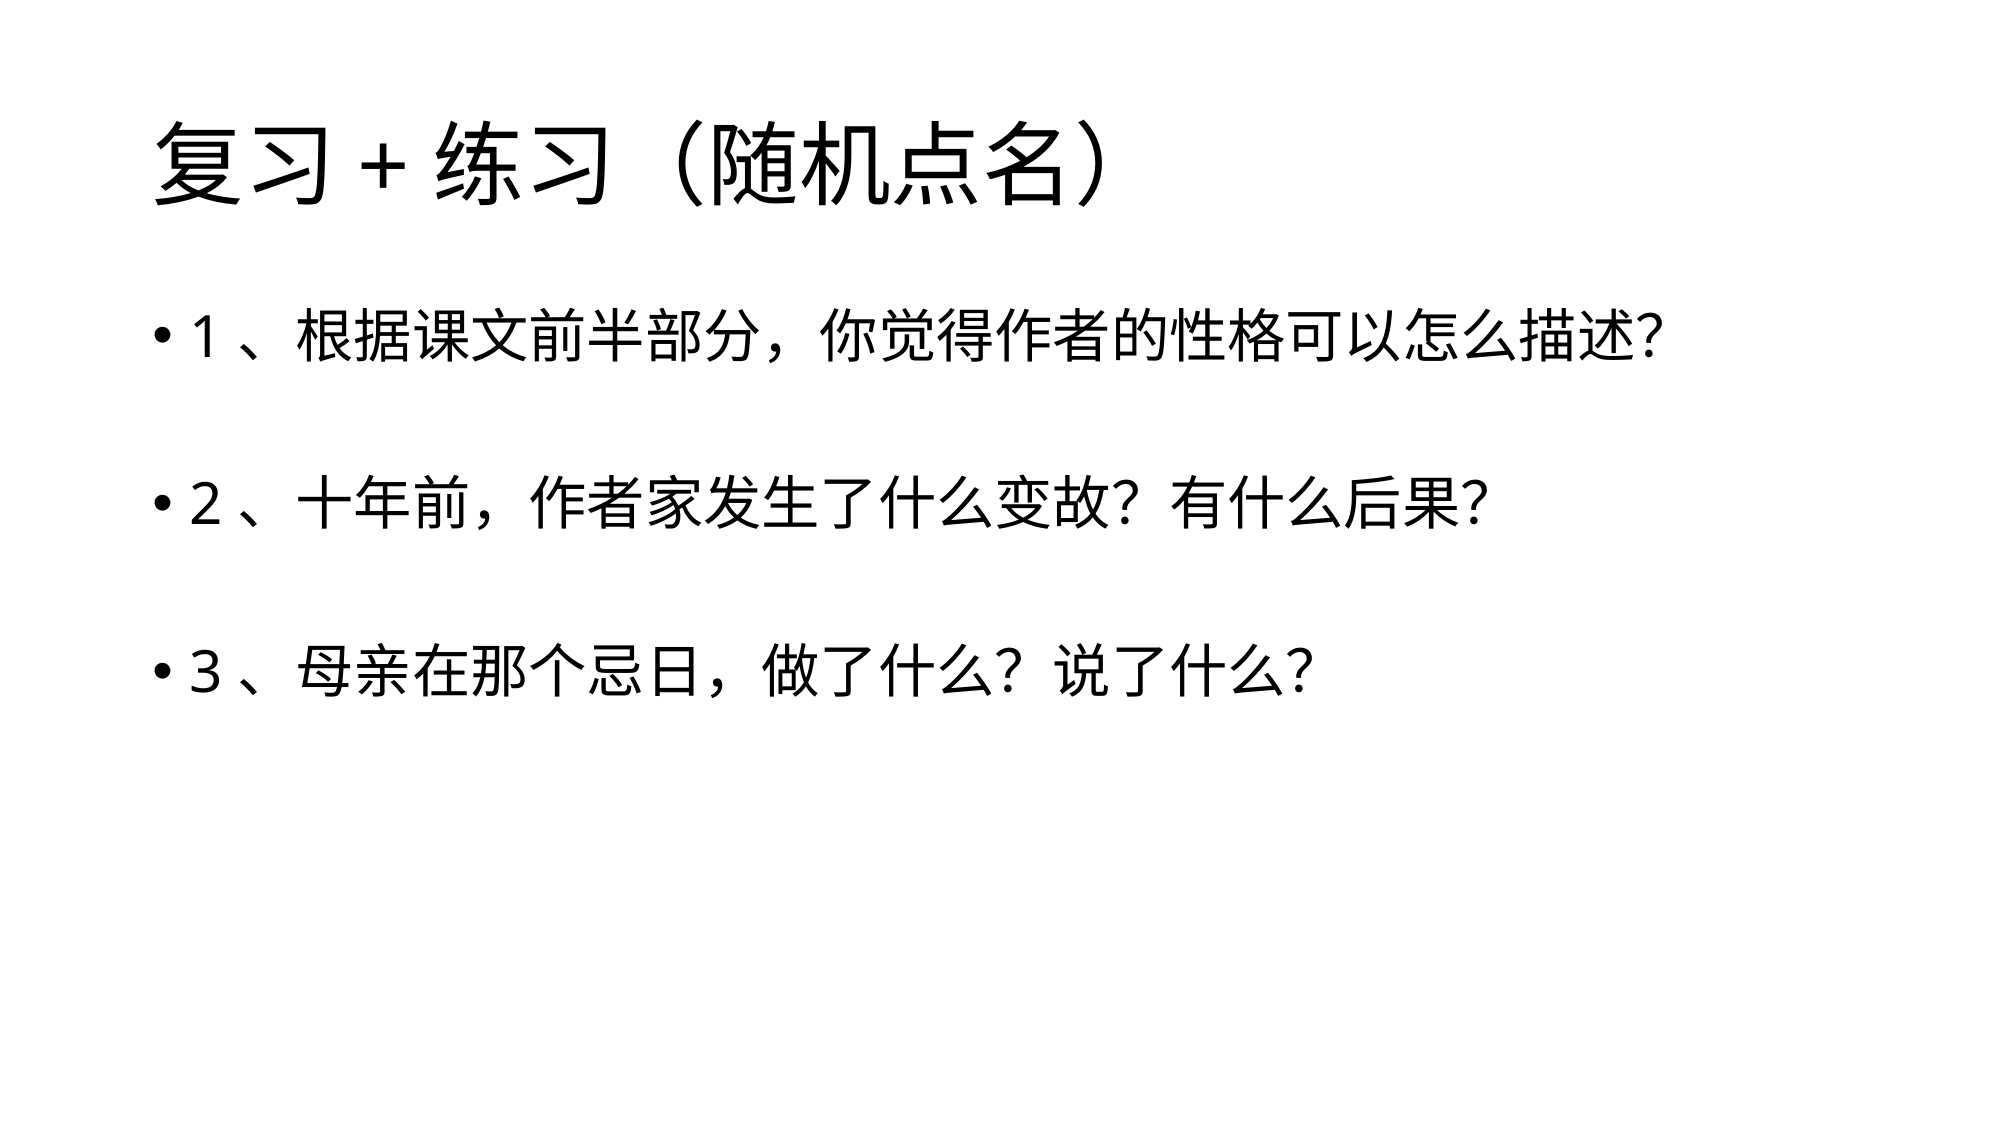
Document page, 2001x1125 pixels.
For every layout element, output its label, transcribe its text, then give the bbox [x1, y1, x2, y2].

list 1、根据课文前半部分，你觉得作者的性格可以怎么描述？ 2、十年前，作者家发生了什么变故？有什么后果？ 3、母亲在那个忌日，做了什么？说了什么？ [137, 299, 1863, 1014]
title 复习+练习（随机点名） [137, 59, 1863, 278]
